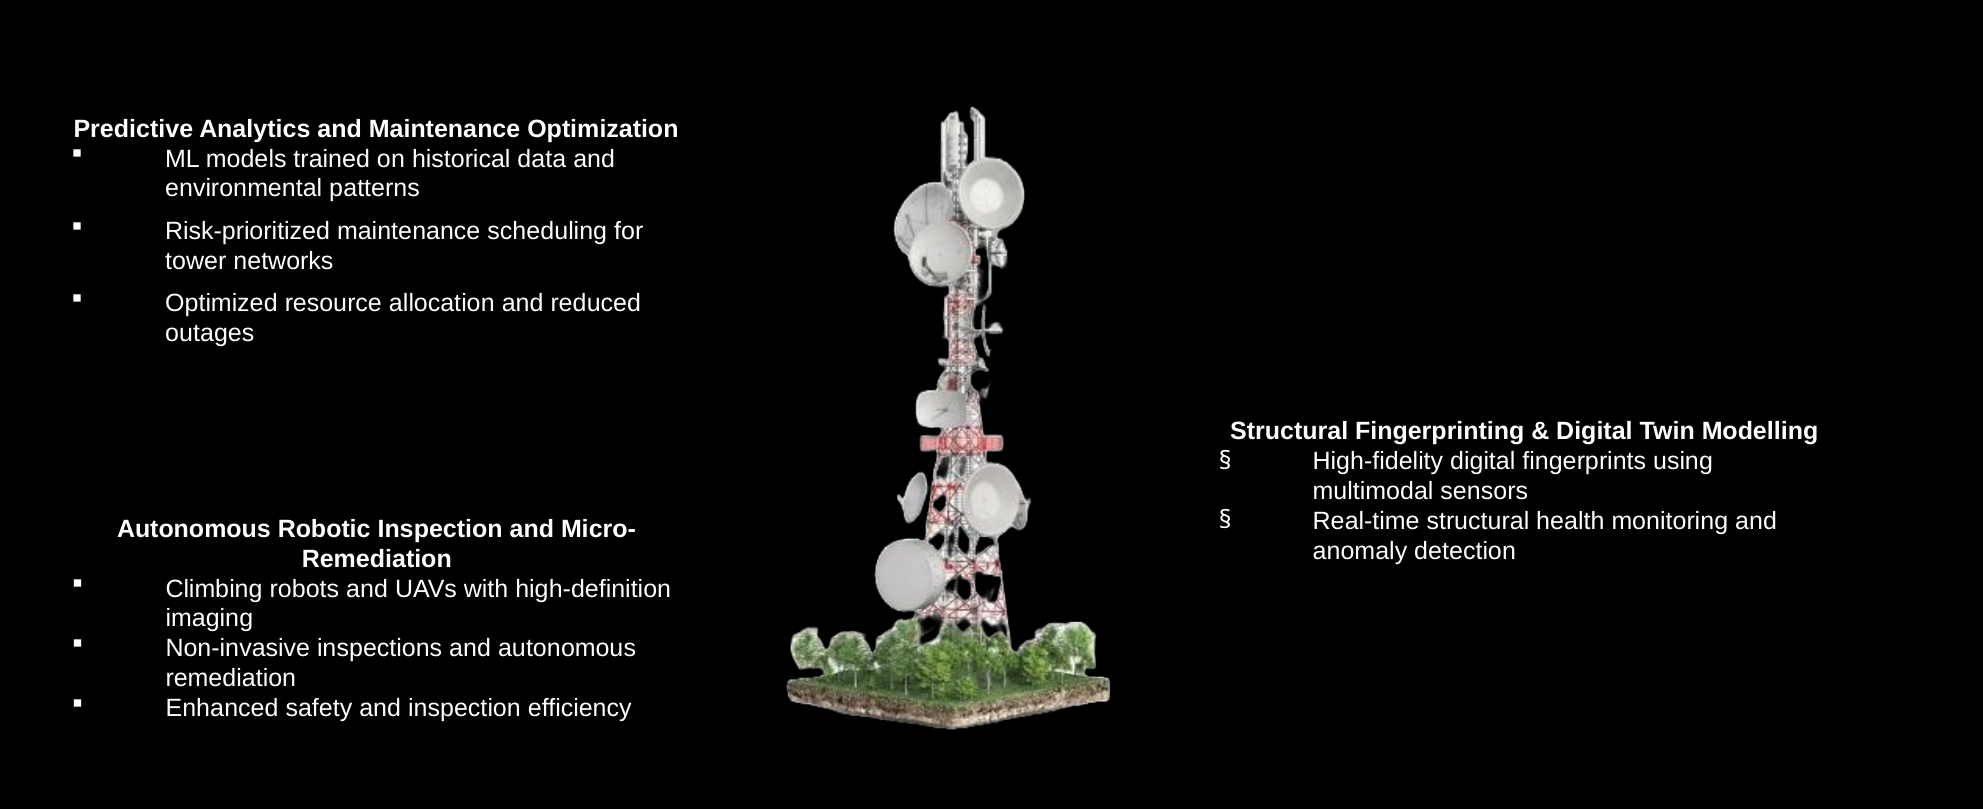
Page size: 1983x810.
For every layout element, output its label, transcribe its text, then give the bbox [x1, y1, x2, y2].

picture [658, 84, 1171, 759]
text_box Autonomous Robotic Inspection and Micro-Remediation Climbing robots and UAVs with high-definition imaging Non-invasive inspections and autonomous remediation Enhanced safety and inspection efficiency [57, 504, 658, 730]
text_box Predictive Analytics and Maintenance Optimization ML models trained on historical data and environmental patterns Risk-prioritized maintenance scheduling for tower networks Optimized resource allocation and reduced outages [56, 104, 658, 355]
text_box Structural Fingerprinting & Digital Twin Modelling​ High-fidelity digital fingerprints using multimodal sensors​ Real-time structural health monitoring and anomaly detection​ ​ [1203, 407, 1846, 602]
